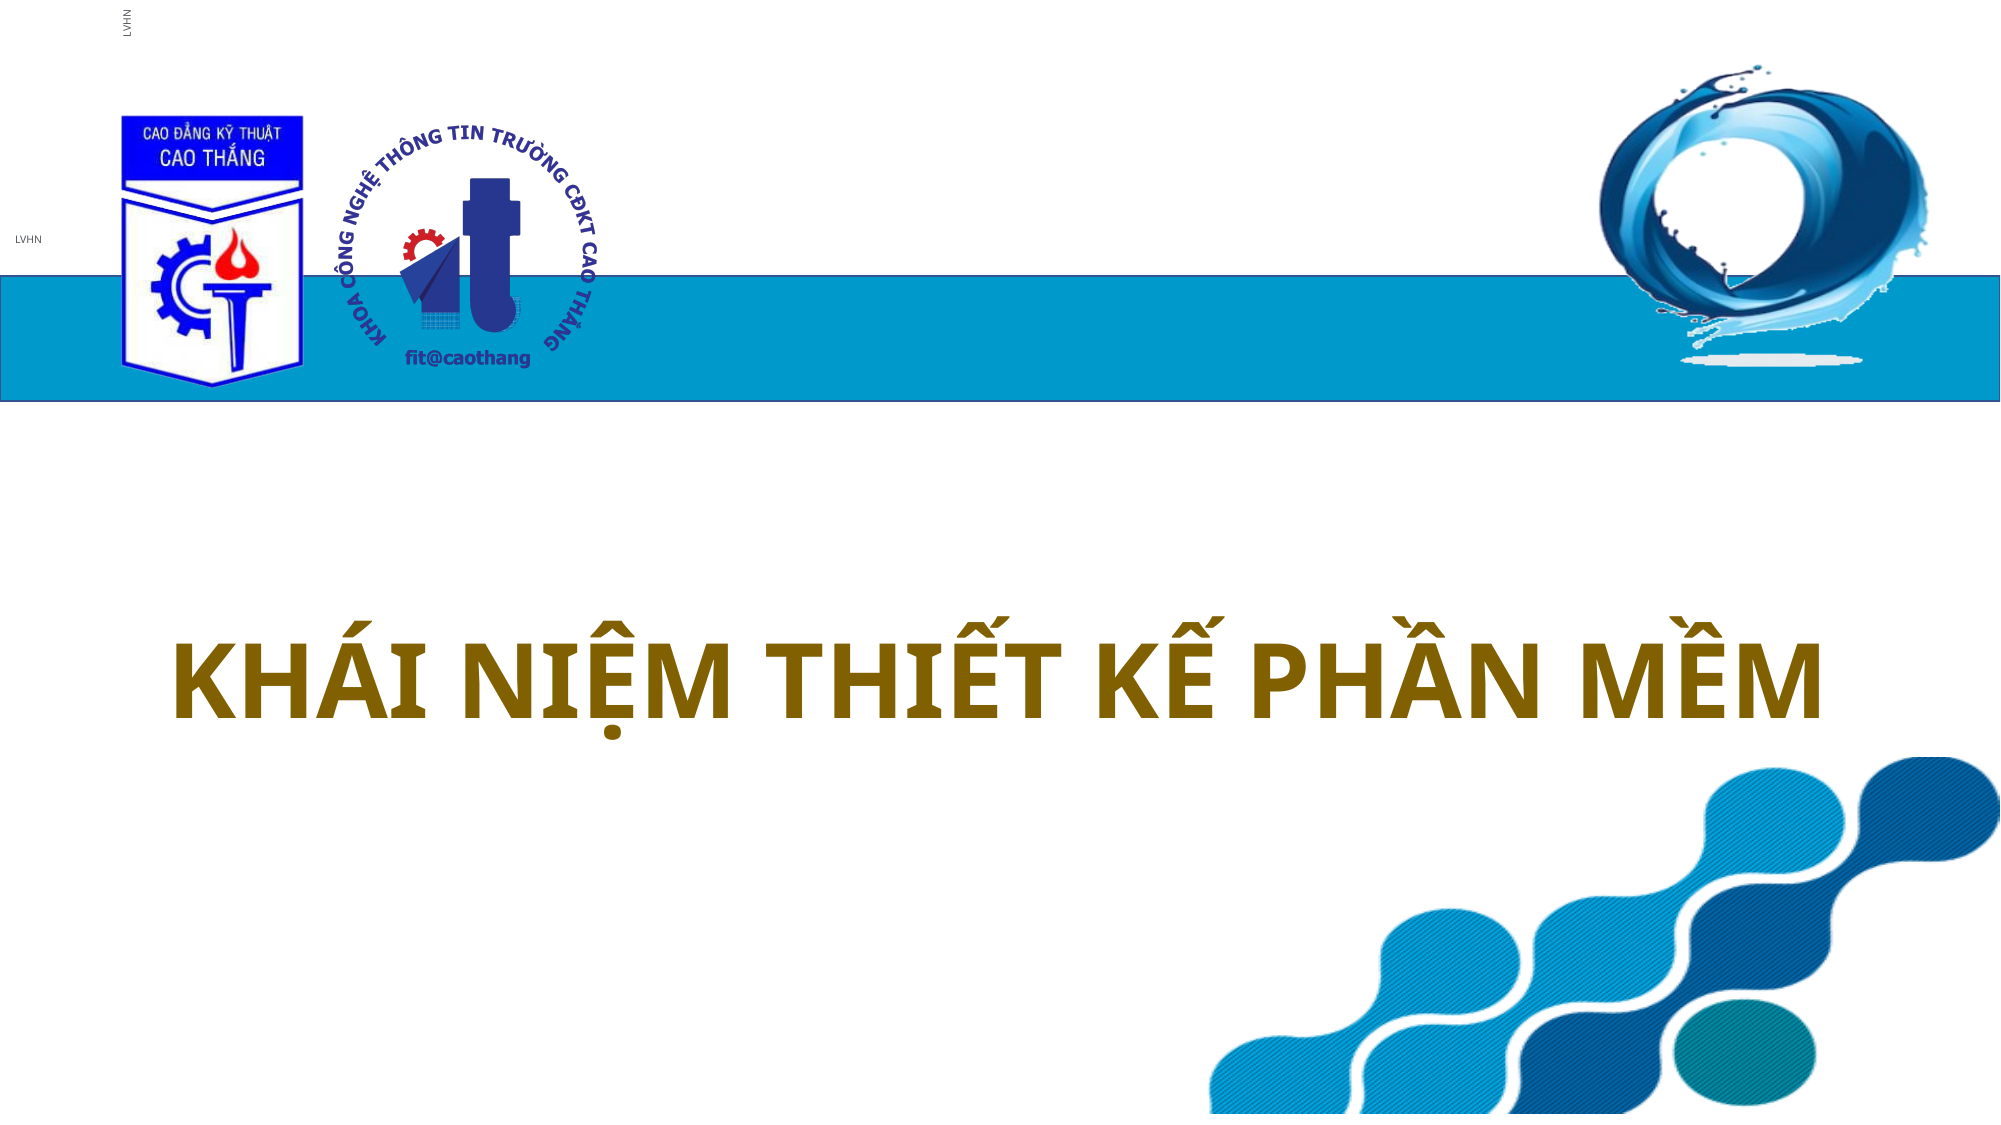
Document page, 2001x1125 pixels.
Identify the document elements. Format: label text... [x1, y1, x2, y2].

picture [1204, 757, 2000, 1114]
picture [105, 74, 648, 368]
title KHÁI NIỆM THIẾT KẾ PHẦN MỀM [136, 280, 1862, 749]
picture [1528, 11, 2000, 304]
